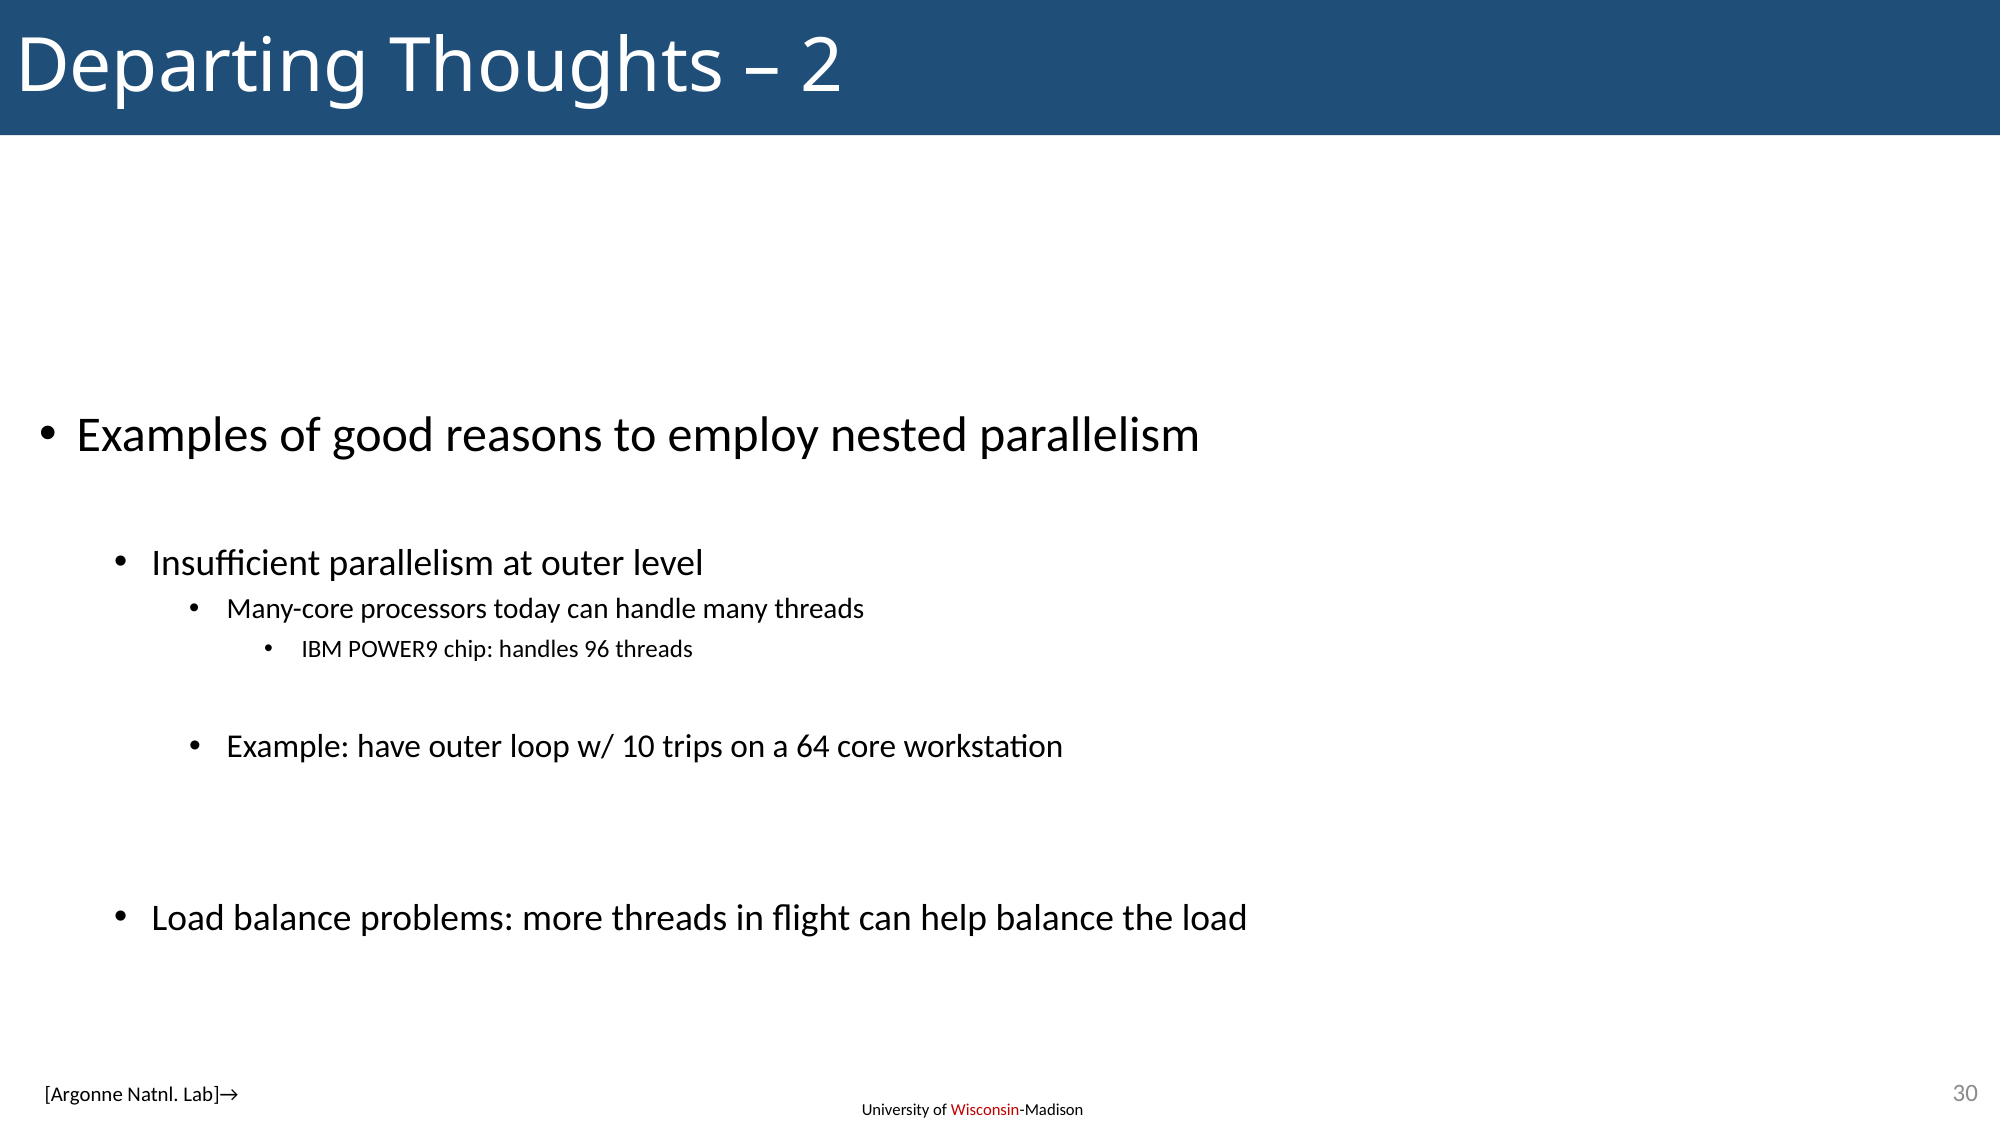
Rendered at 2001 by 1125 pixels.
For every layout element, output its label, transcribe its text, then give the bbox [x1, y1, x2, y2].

title Departing Thoughts – 2 [0, 0, 2000, 136]
text_box [Argonne Natnl. Lab]→ [29, 1073, 254, 1114]
list Examples of good reasons to employ nested parallelism Insufficient parallelism at outer level Many-core processors today can handle many threads IBM POWER9 chip: handles 96 threads Example: have outer loop w/ 10 trips on a 64 core workstation Load balance problems: more threads in flight can help balance the load [24, 245, 1987, 1055]
slide_number 30 [1879, 1069, 1994, 1114]
